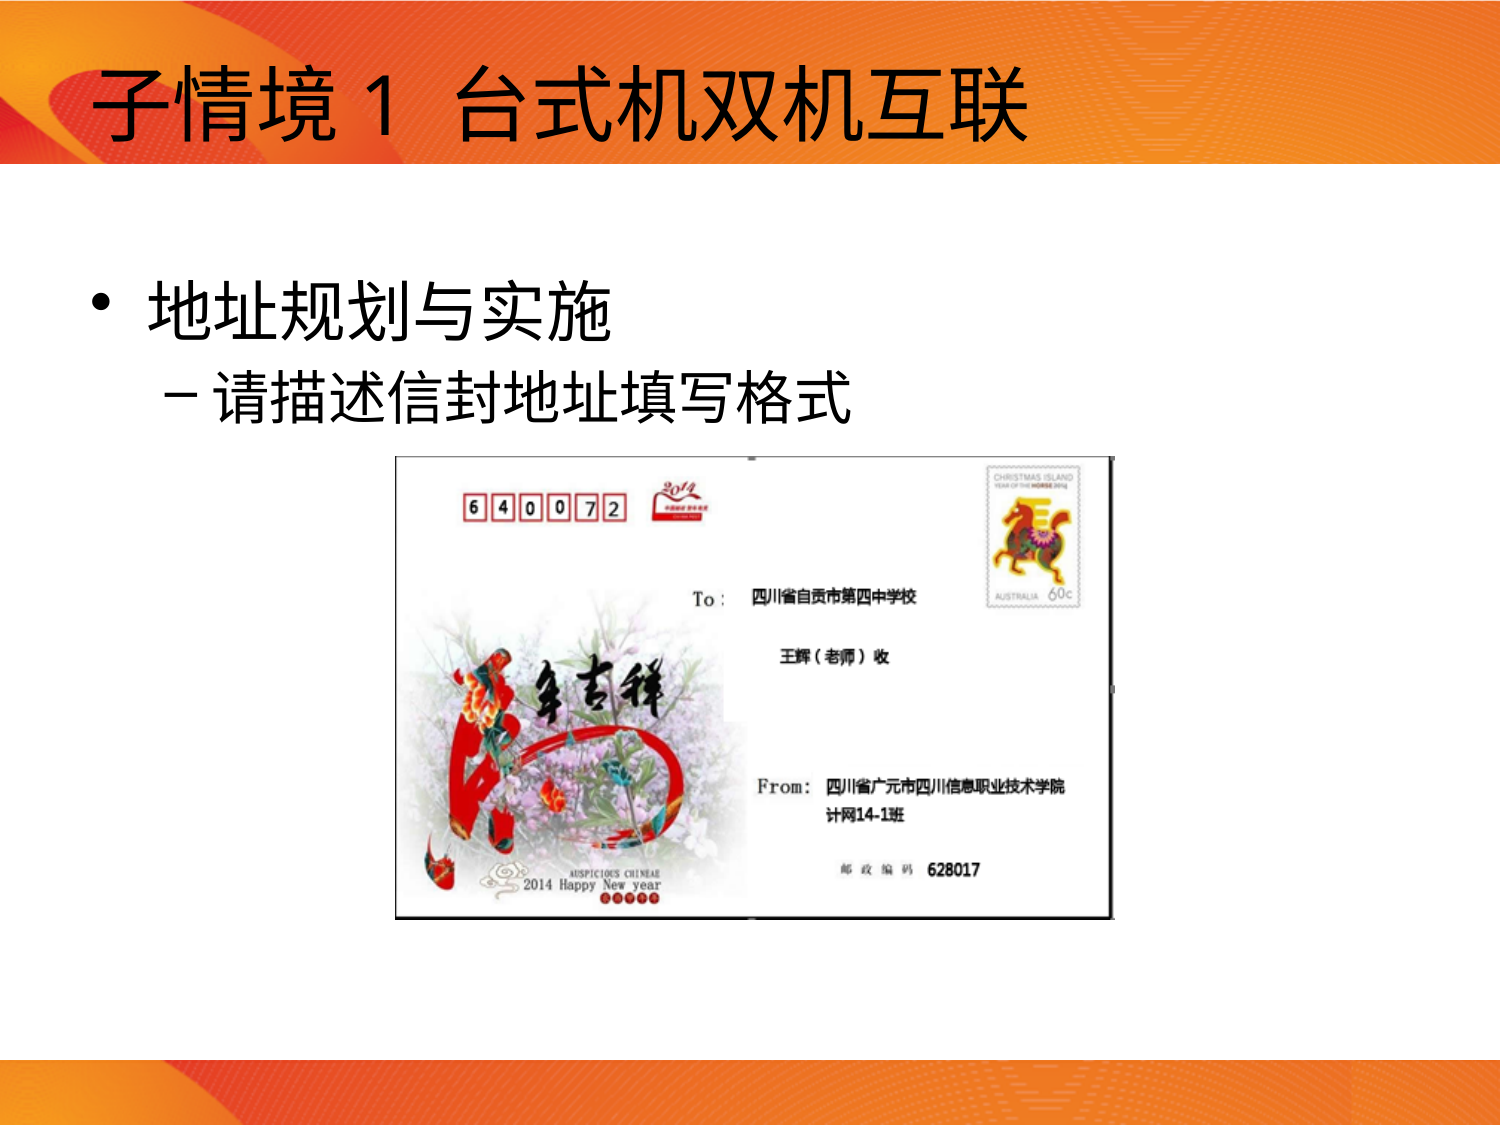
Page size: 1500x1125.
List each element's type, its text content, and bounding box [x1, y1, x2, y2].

picture [0, 0, 1500, 164]
list 地址规划与实施 请描述信封地址填写格式 [75, 262, 1425, 1005]
picture [395, 455, 1115, 921]
title 子情境1 台式机双机互联 [75, 45, 1425, 233]
picture [0, 1060, 1500, 1125]
